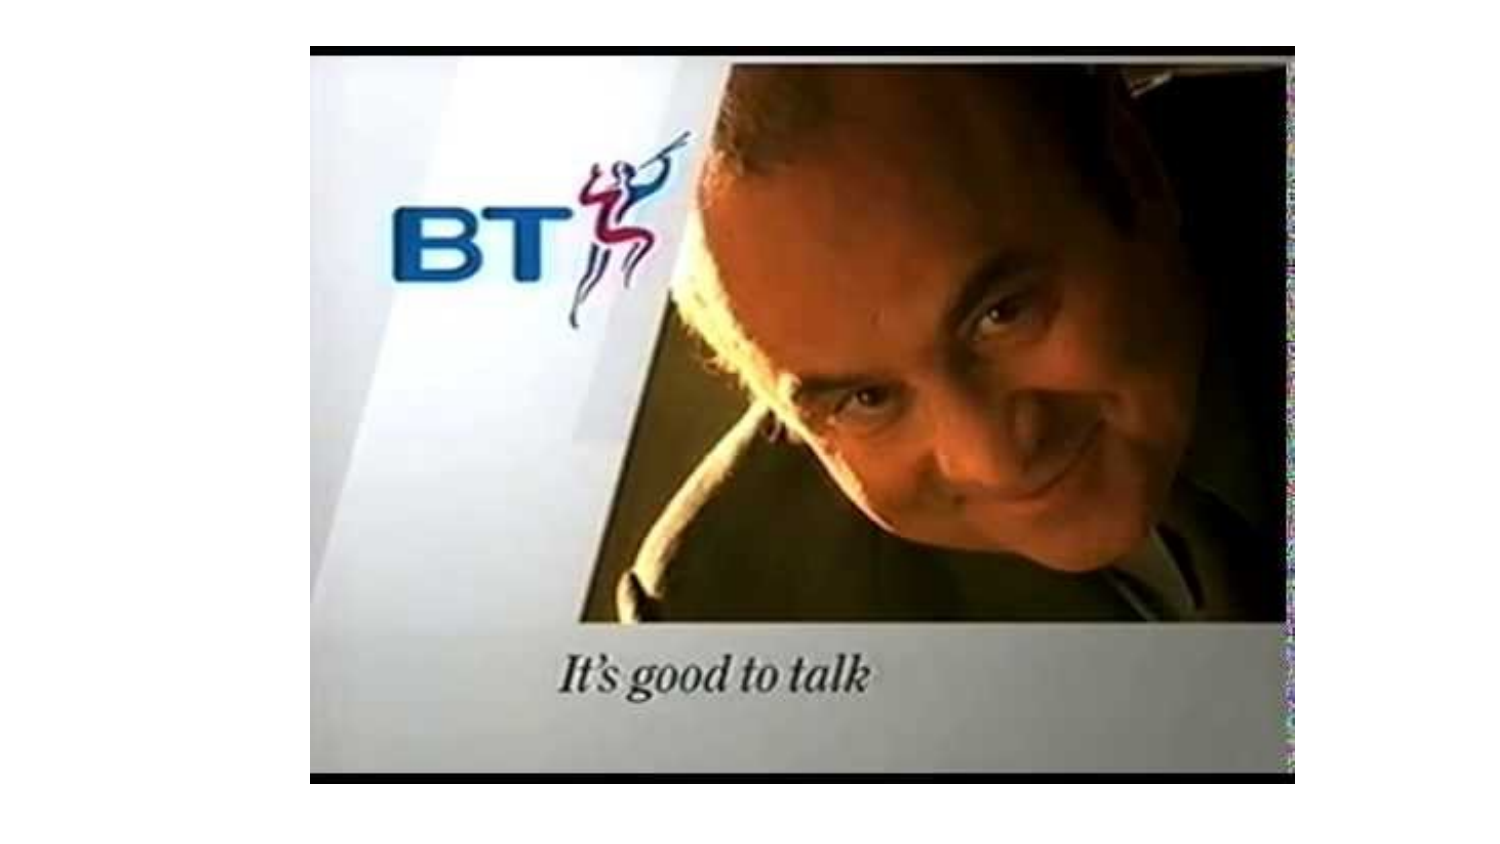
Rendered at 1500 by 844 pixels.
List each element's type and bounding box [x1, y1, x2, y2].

picture [310, 45, 1295, 785]
